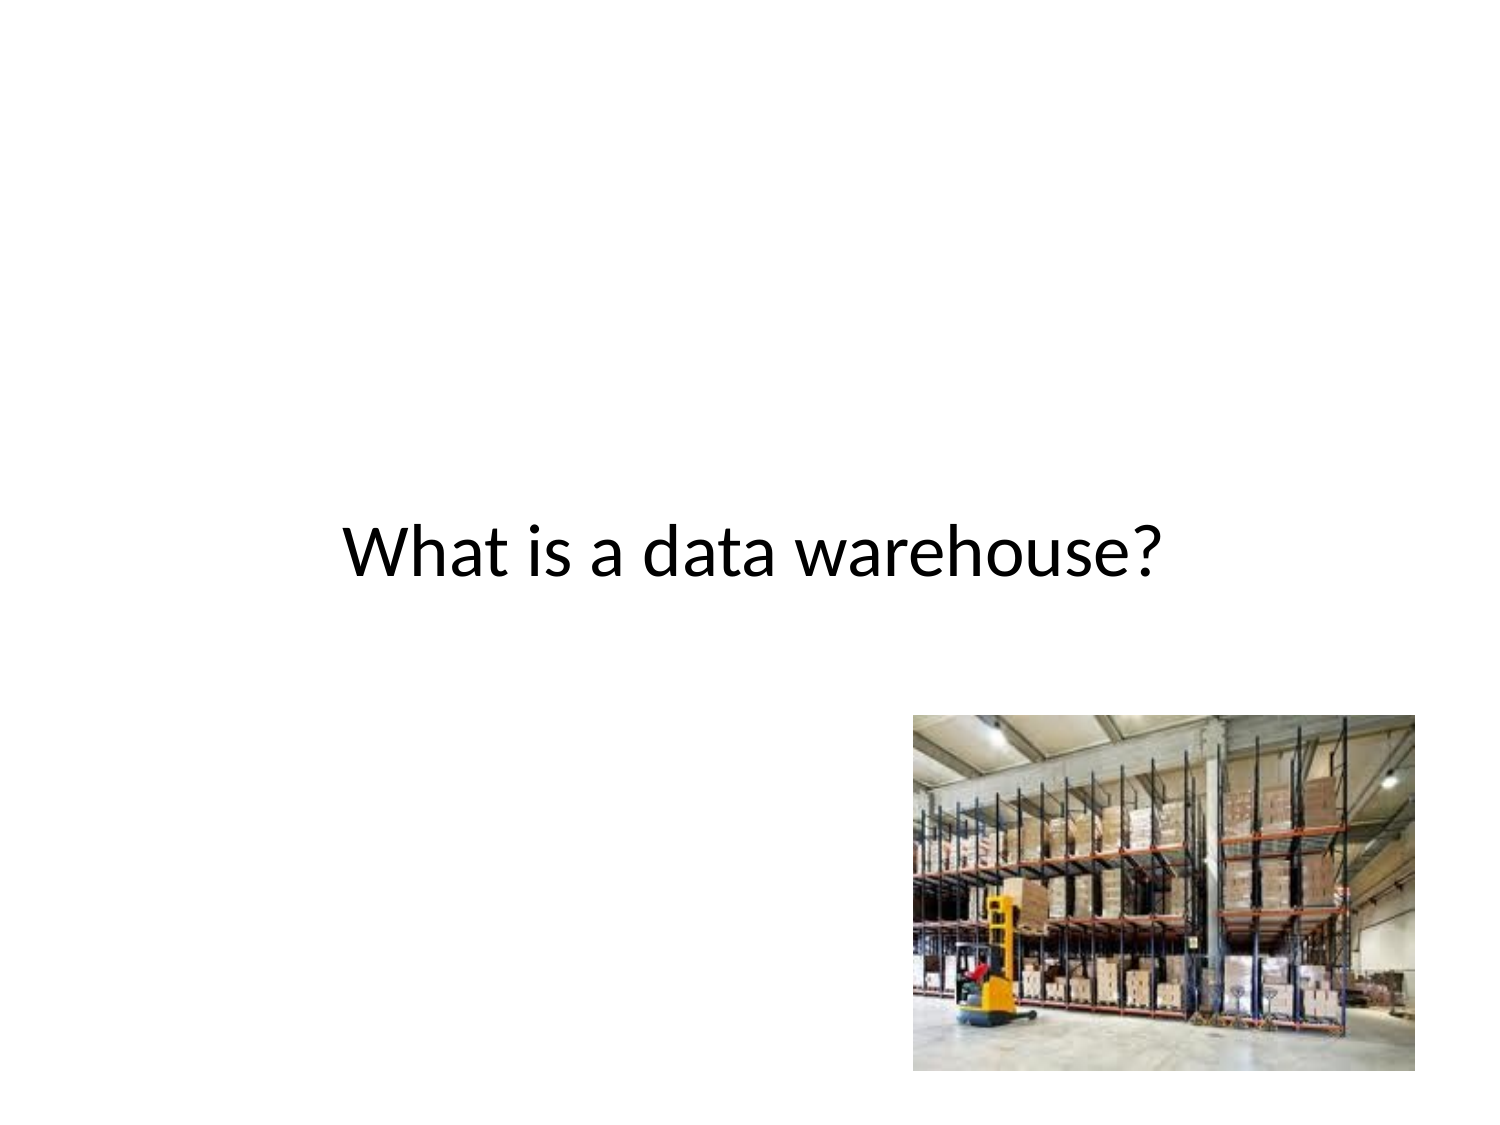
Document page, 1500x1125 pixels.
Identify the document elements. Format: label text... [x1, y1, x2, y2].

picture [912, 715, 1415, 1071]
text_box What is a data warehouse? [169, 493, 1340, 599]
